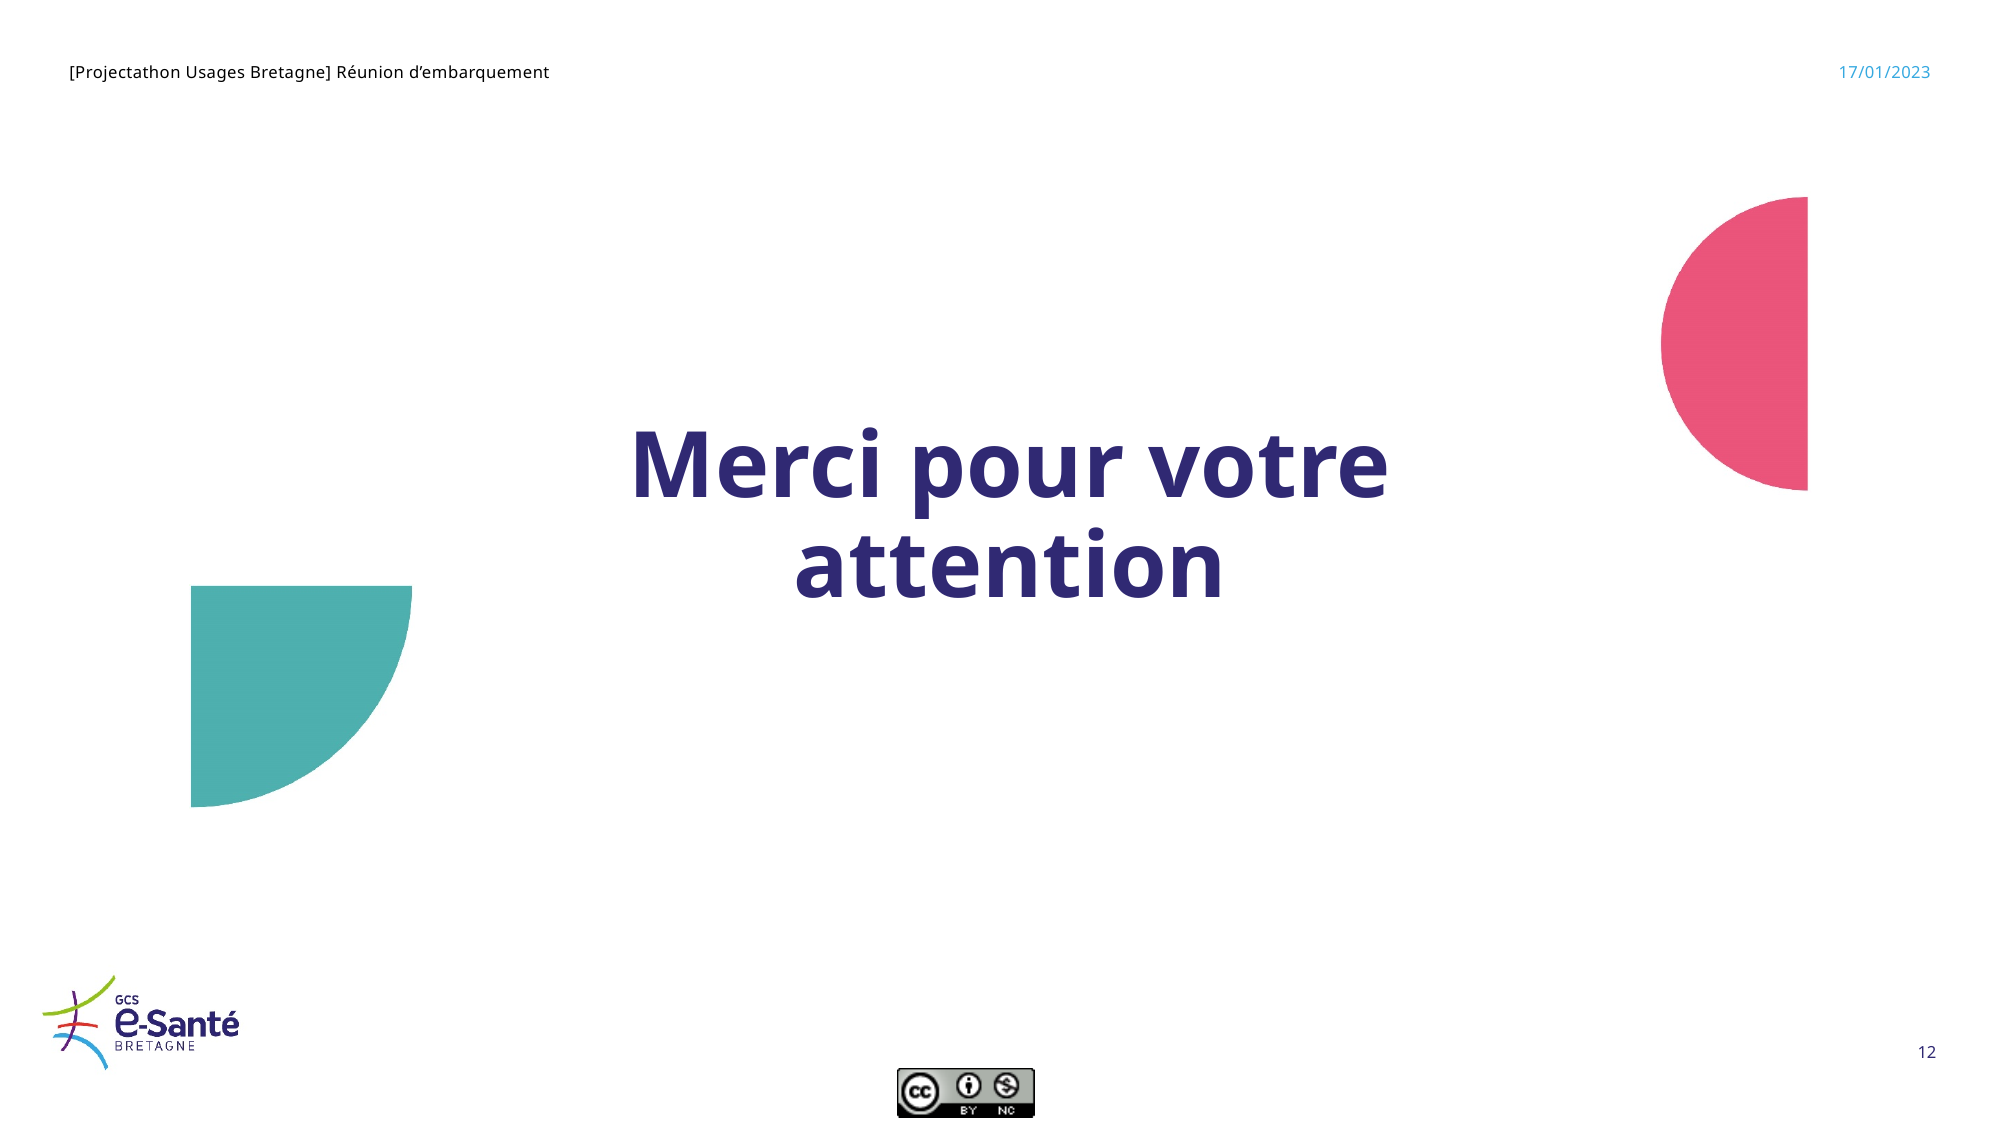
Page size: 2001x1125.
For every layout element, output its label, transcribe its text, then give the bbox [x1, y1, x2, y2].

slide_number 12 [1650, 1020, 1943, 1087]
picture [18, 943, 271, 1101]
picture [897, 1068, 1036, 1118]
picture [1657, 191, 1812, 495]
picture [189, 584, 415, 809]
list Merci pour votre attention [580, 416, 1441, 731]
